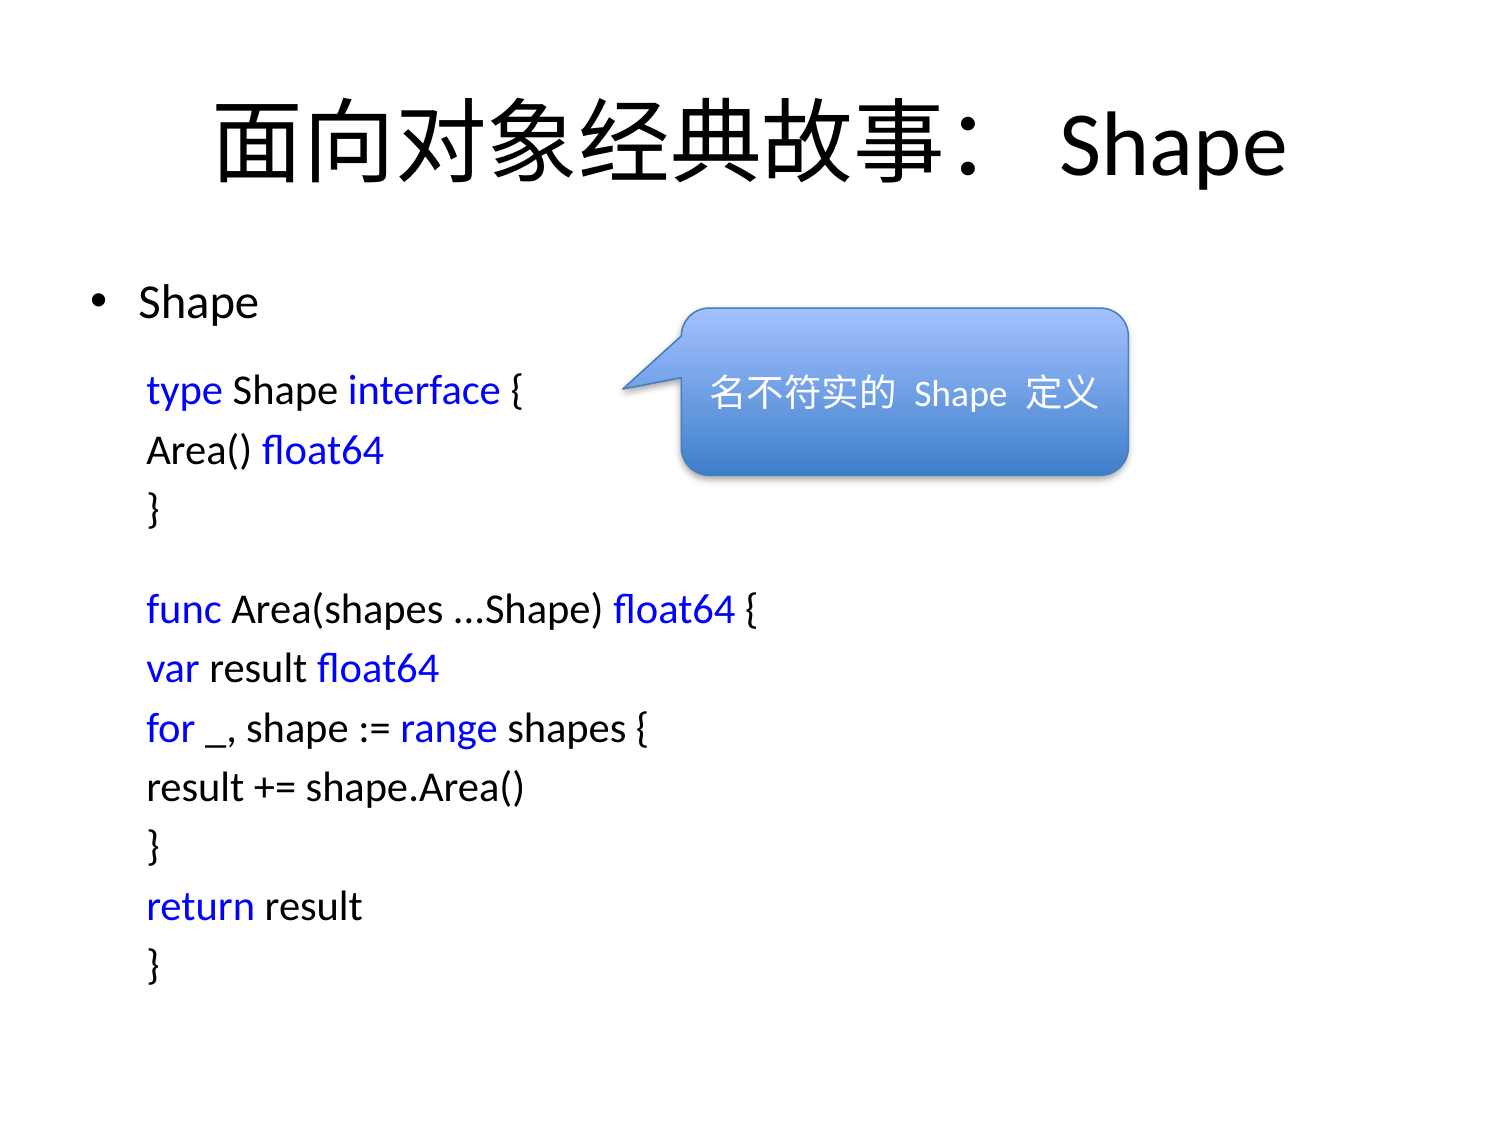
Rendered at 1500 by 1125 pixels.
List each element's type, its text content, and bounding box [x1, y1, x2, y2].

text_box 名不符实的 Shape 定义 [622, 307, 1130, 477]
list Shape type Shape interface { Area() float64 } func Area(shapes ...Shape) float64 { var result float64 for _, shape := range shapes { result += shape.Area() } return result } [75, 262, 1425, 1005]
title 面向对象经典故事：Shape [75, 45, 1425, 233]
